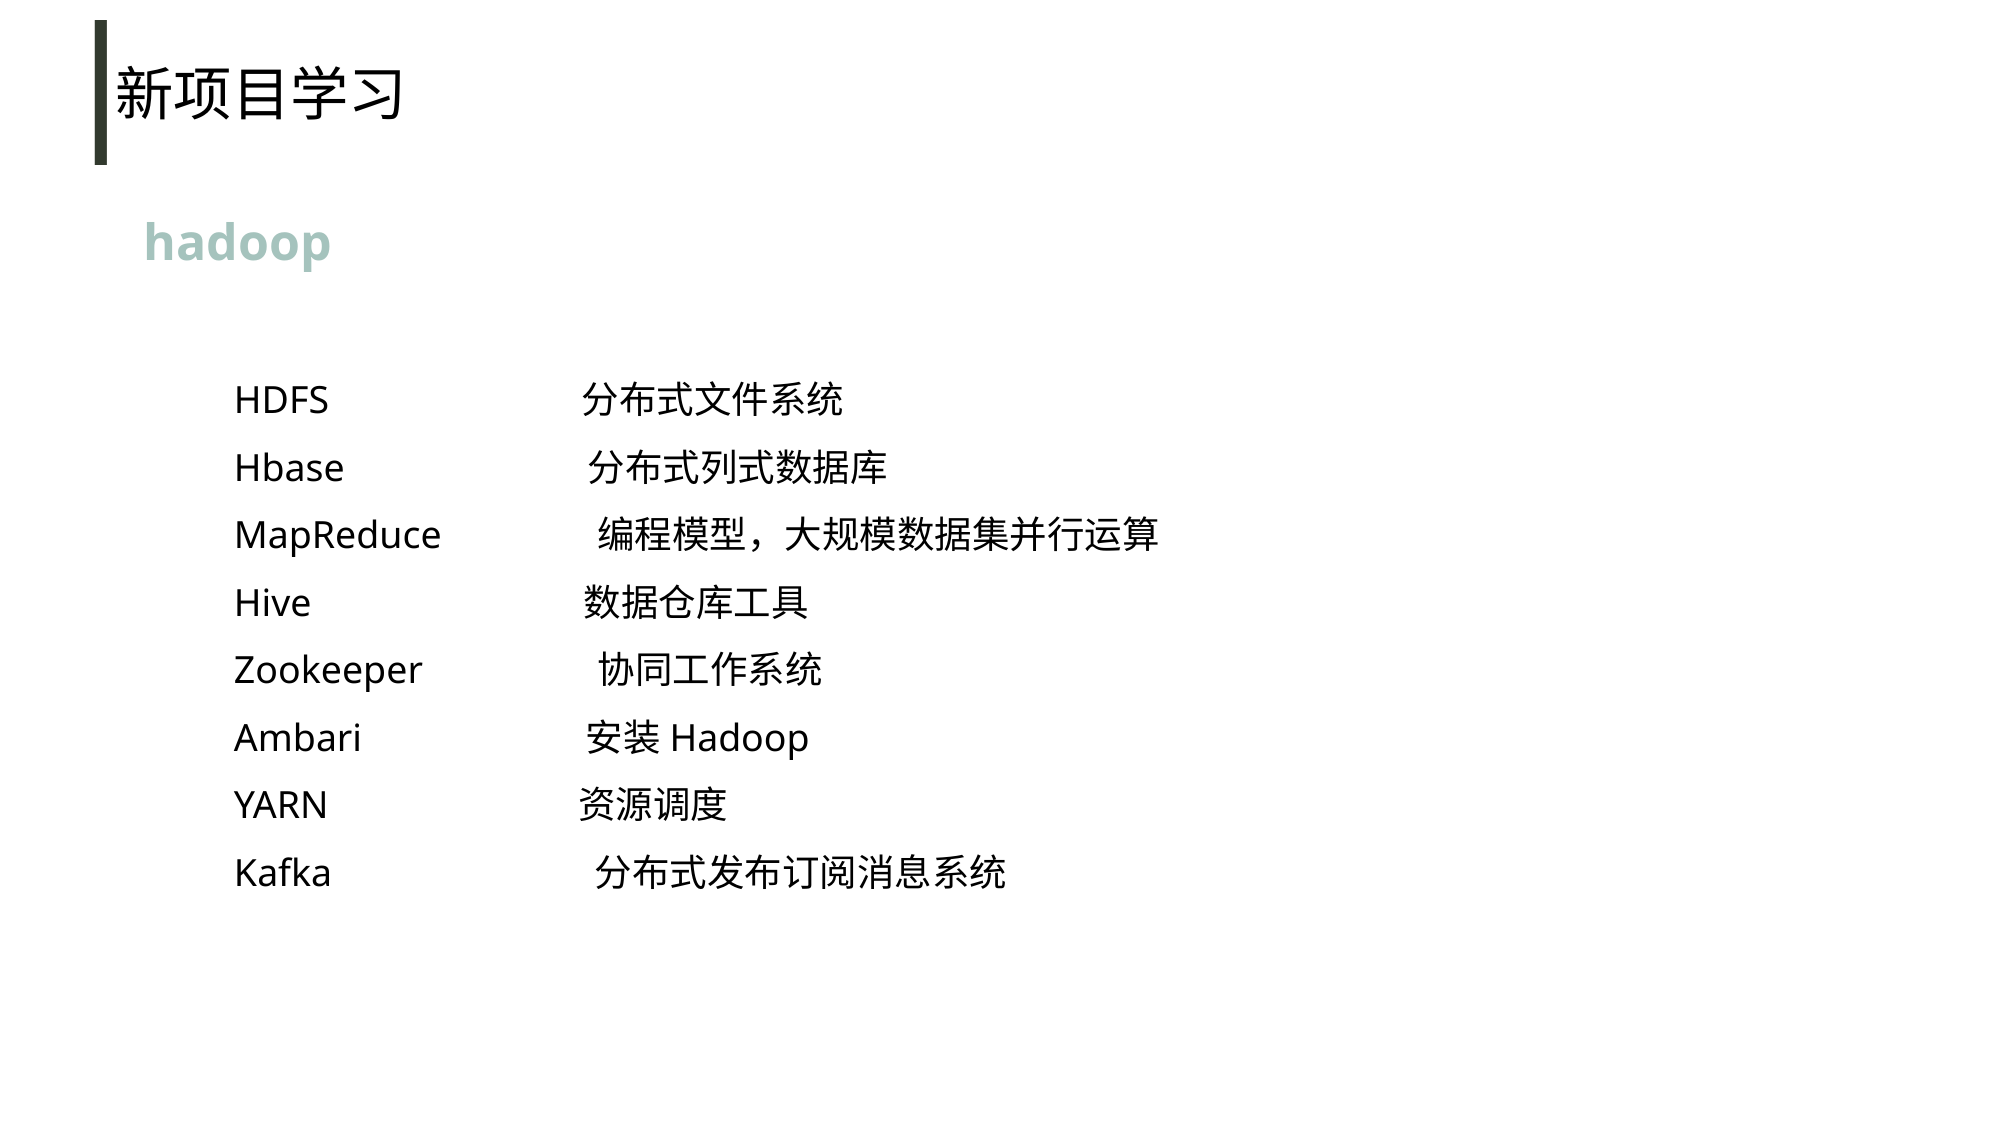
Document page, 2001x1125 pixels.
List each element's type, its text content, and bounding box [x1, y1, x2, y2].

text_box [94, 19, 108, 166]
text_box HDFS 分布式文件系统 Hbase 分布式列式数据库 MapReduce 编程模型，大规模数据集并行运算 Hive 数据仓库工具 Zookeeper 协同工作系统 Ambari 安装Hadoop YARN 资源调度 Kafka 分布式发布订阅消息系统 [219, 346, 1521, 902]
text_box 新项目学习 [108, 49, 693, 135]
text_box hadoop [129, 203, 527, 278]
